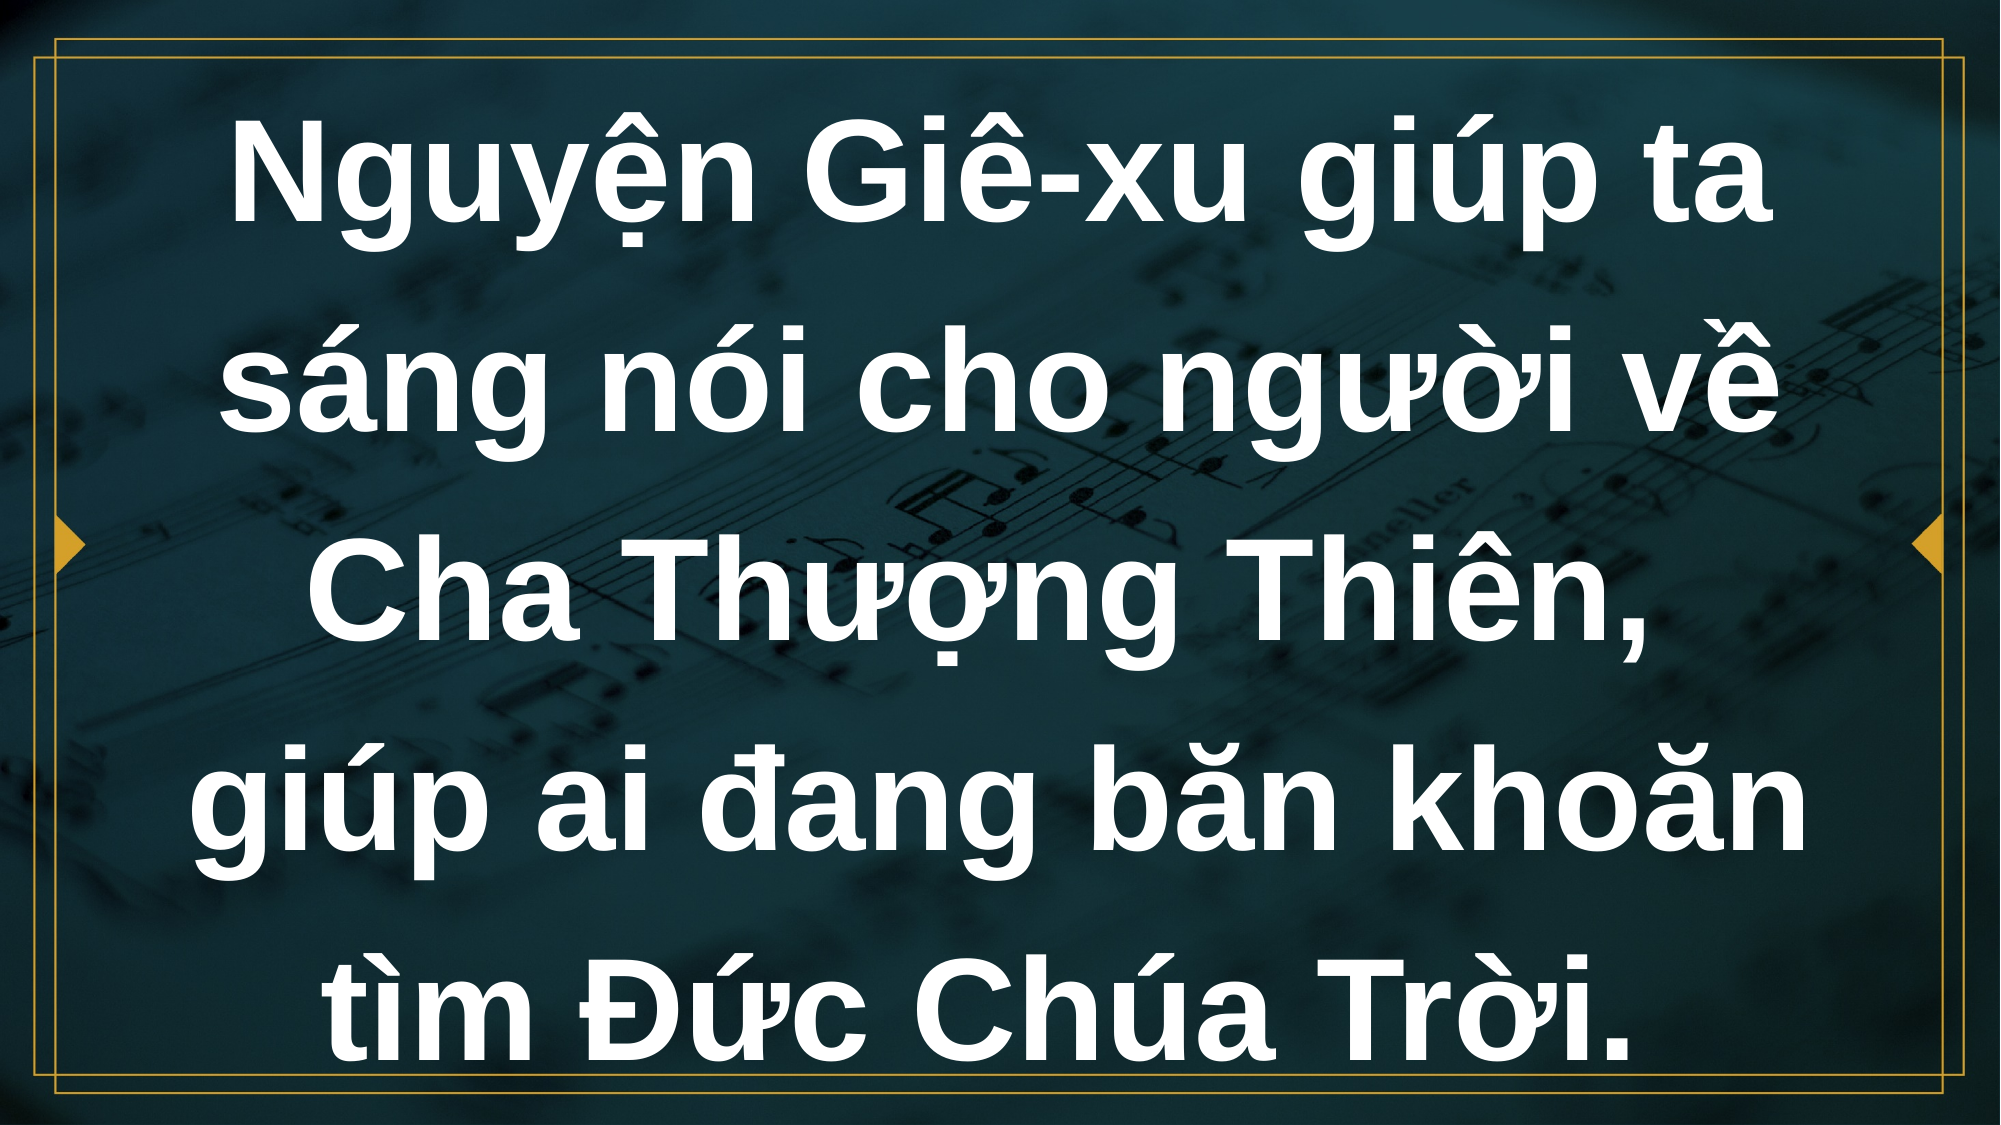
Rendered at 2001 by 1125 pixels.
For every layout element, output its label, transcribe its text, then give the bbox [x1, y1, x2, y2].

picture [0, 0, 2000, 1125]
title Nguyện Giê-xu giúp ta sáng nói cho người về Cha Thượng Thiên, giúp ai đang băn khoăn tìm Đức Chúa Trời. [55, 53, 1945, 1077]
